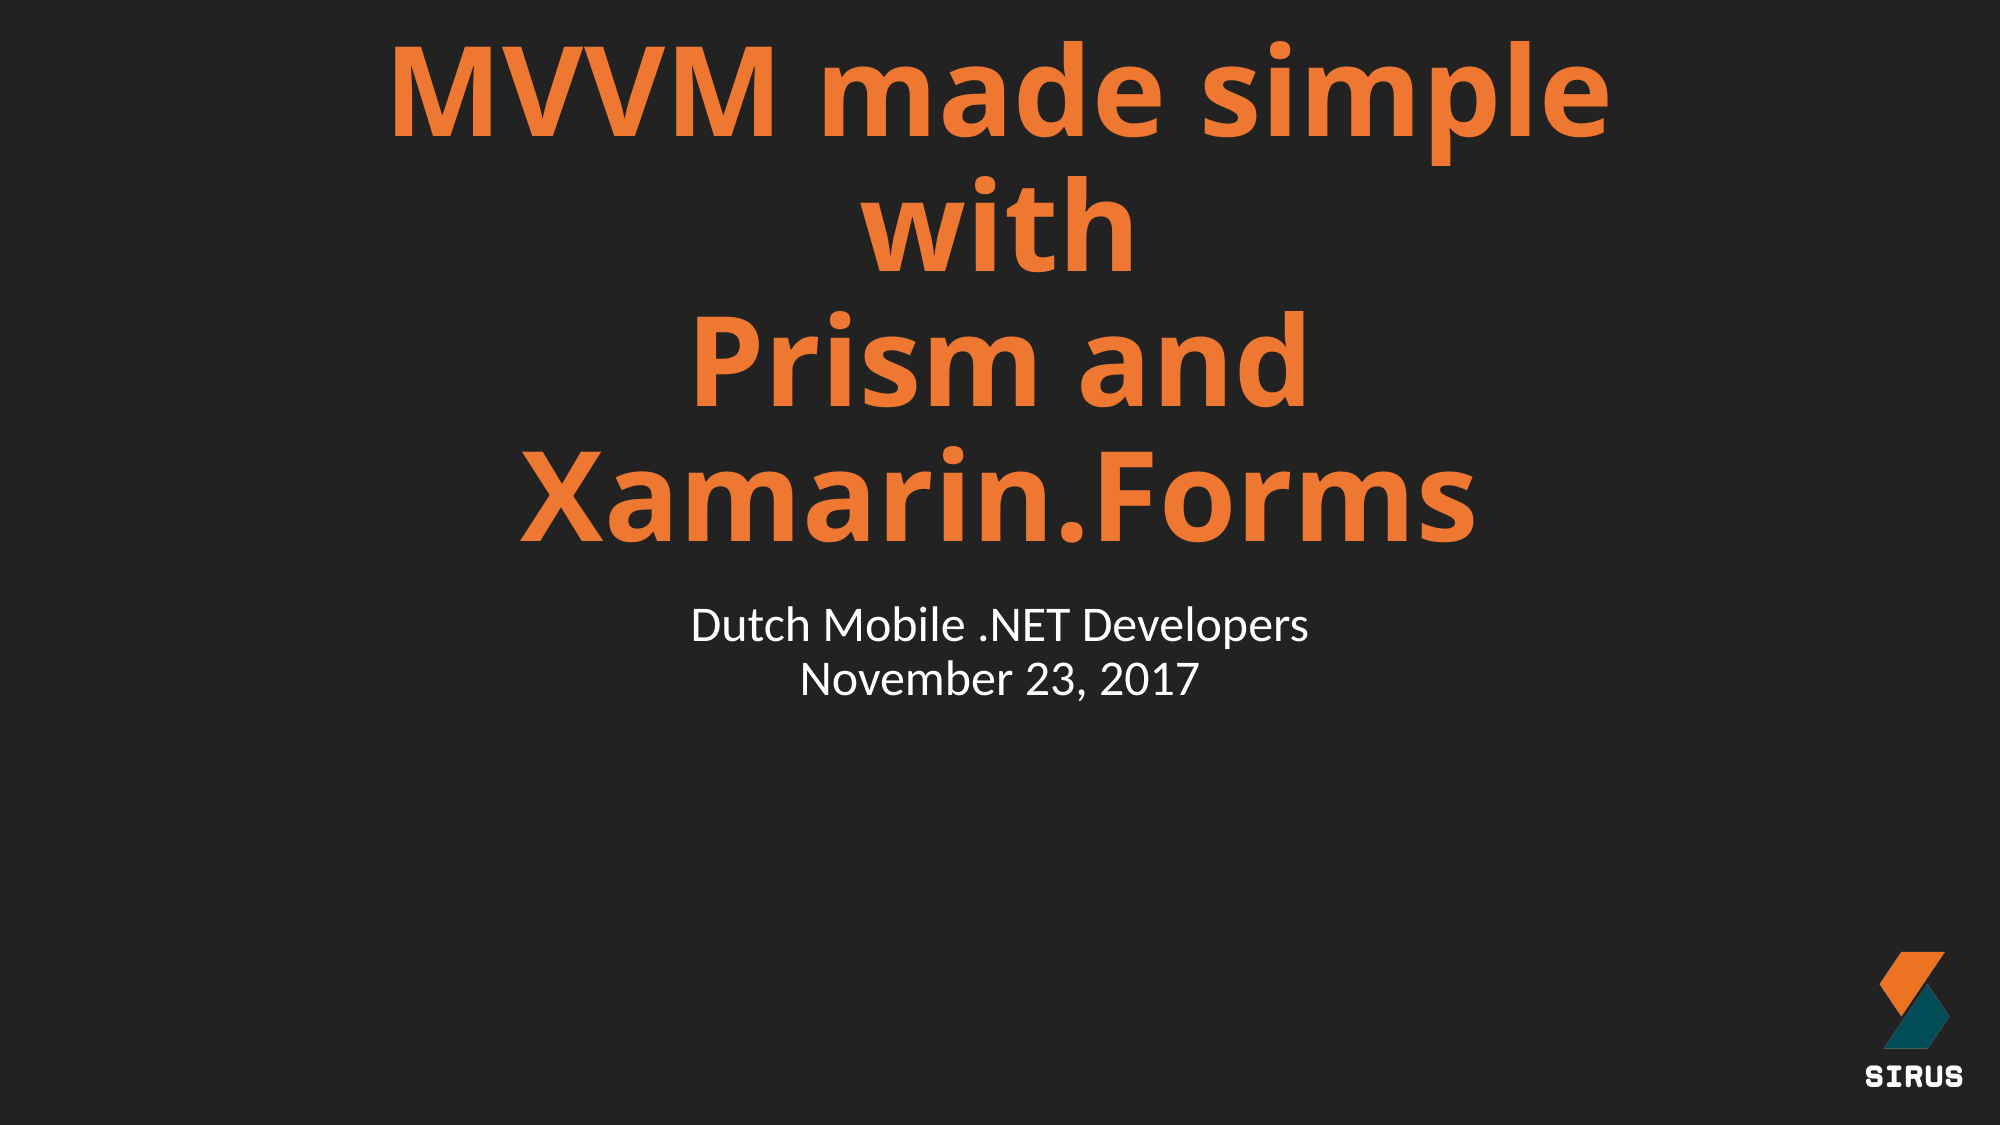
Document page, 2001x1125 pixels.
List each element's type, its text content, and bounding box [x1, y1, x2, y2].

subtitle Dutch Mobile .NET Developers November 23, 2017 [249, 590, 1750, 863]
picture [1828, 914, 2000, 1125]
title MVVM made simple with Prism and Xamarin.Forms [249, 184, 1750, 576]
